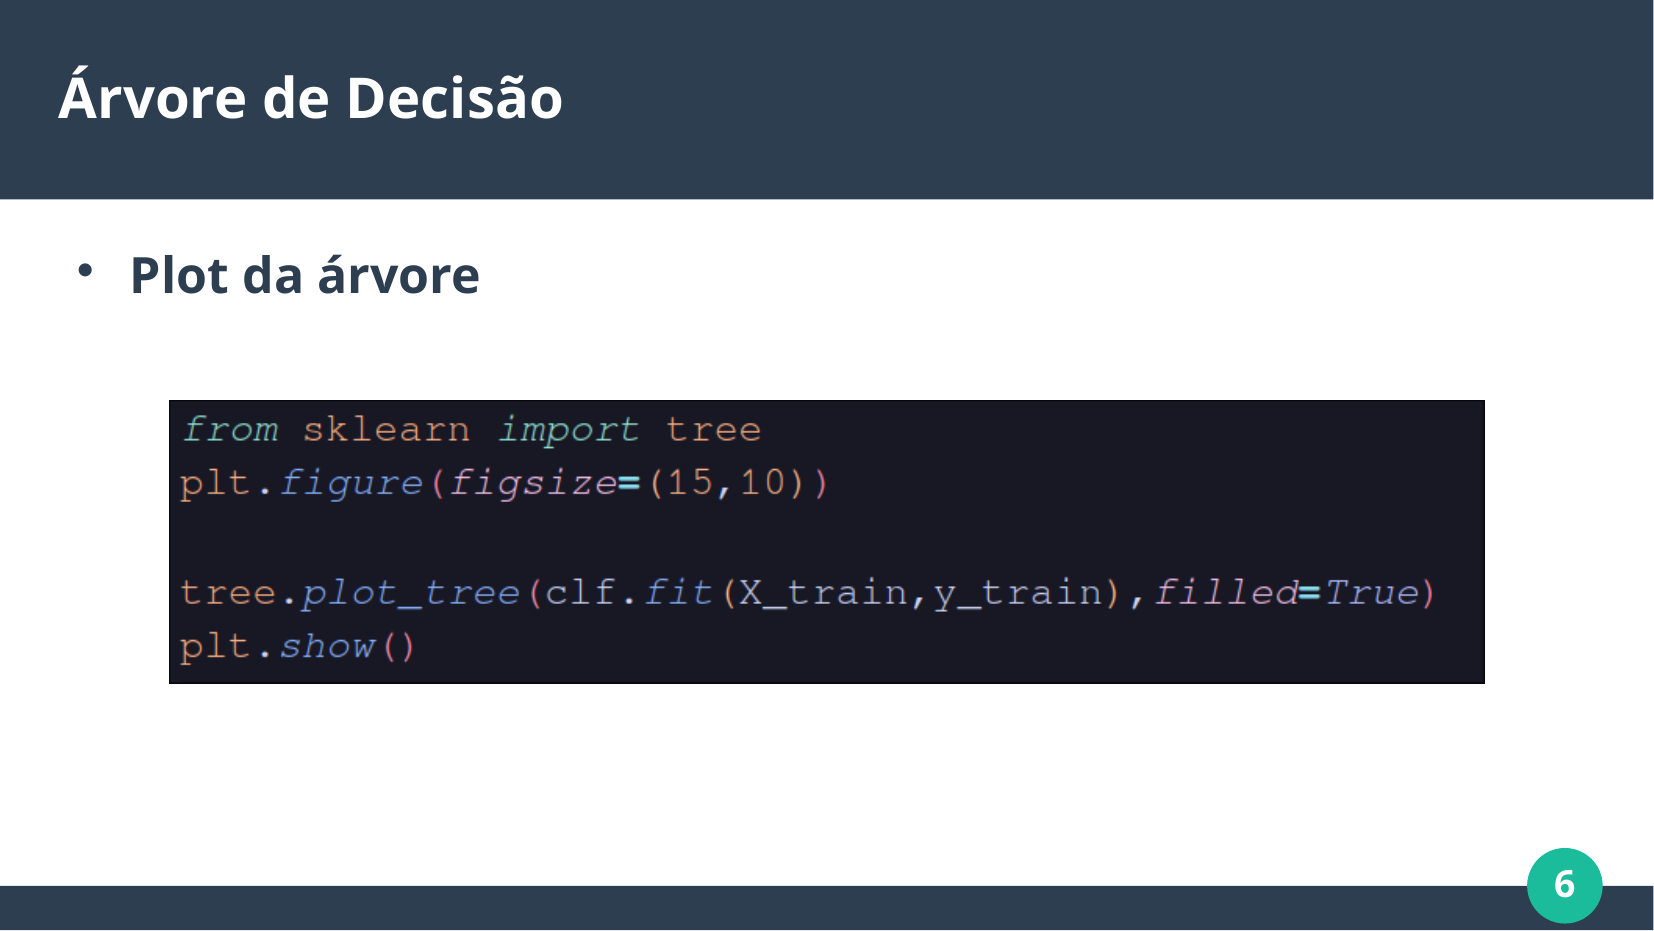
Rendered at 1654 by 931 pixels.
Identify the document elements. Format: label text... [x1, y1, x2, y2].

list Plot da árvore [59, 243, 1595, 864]
picture [168, 400, 1485, 684]
title Árvore de Decisão [59, 37, 1595, 155]
